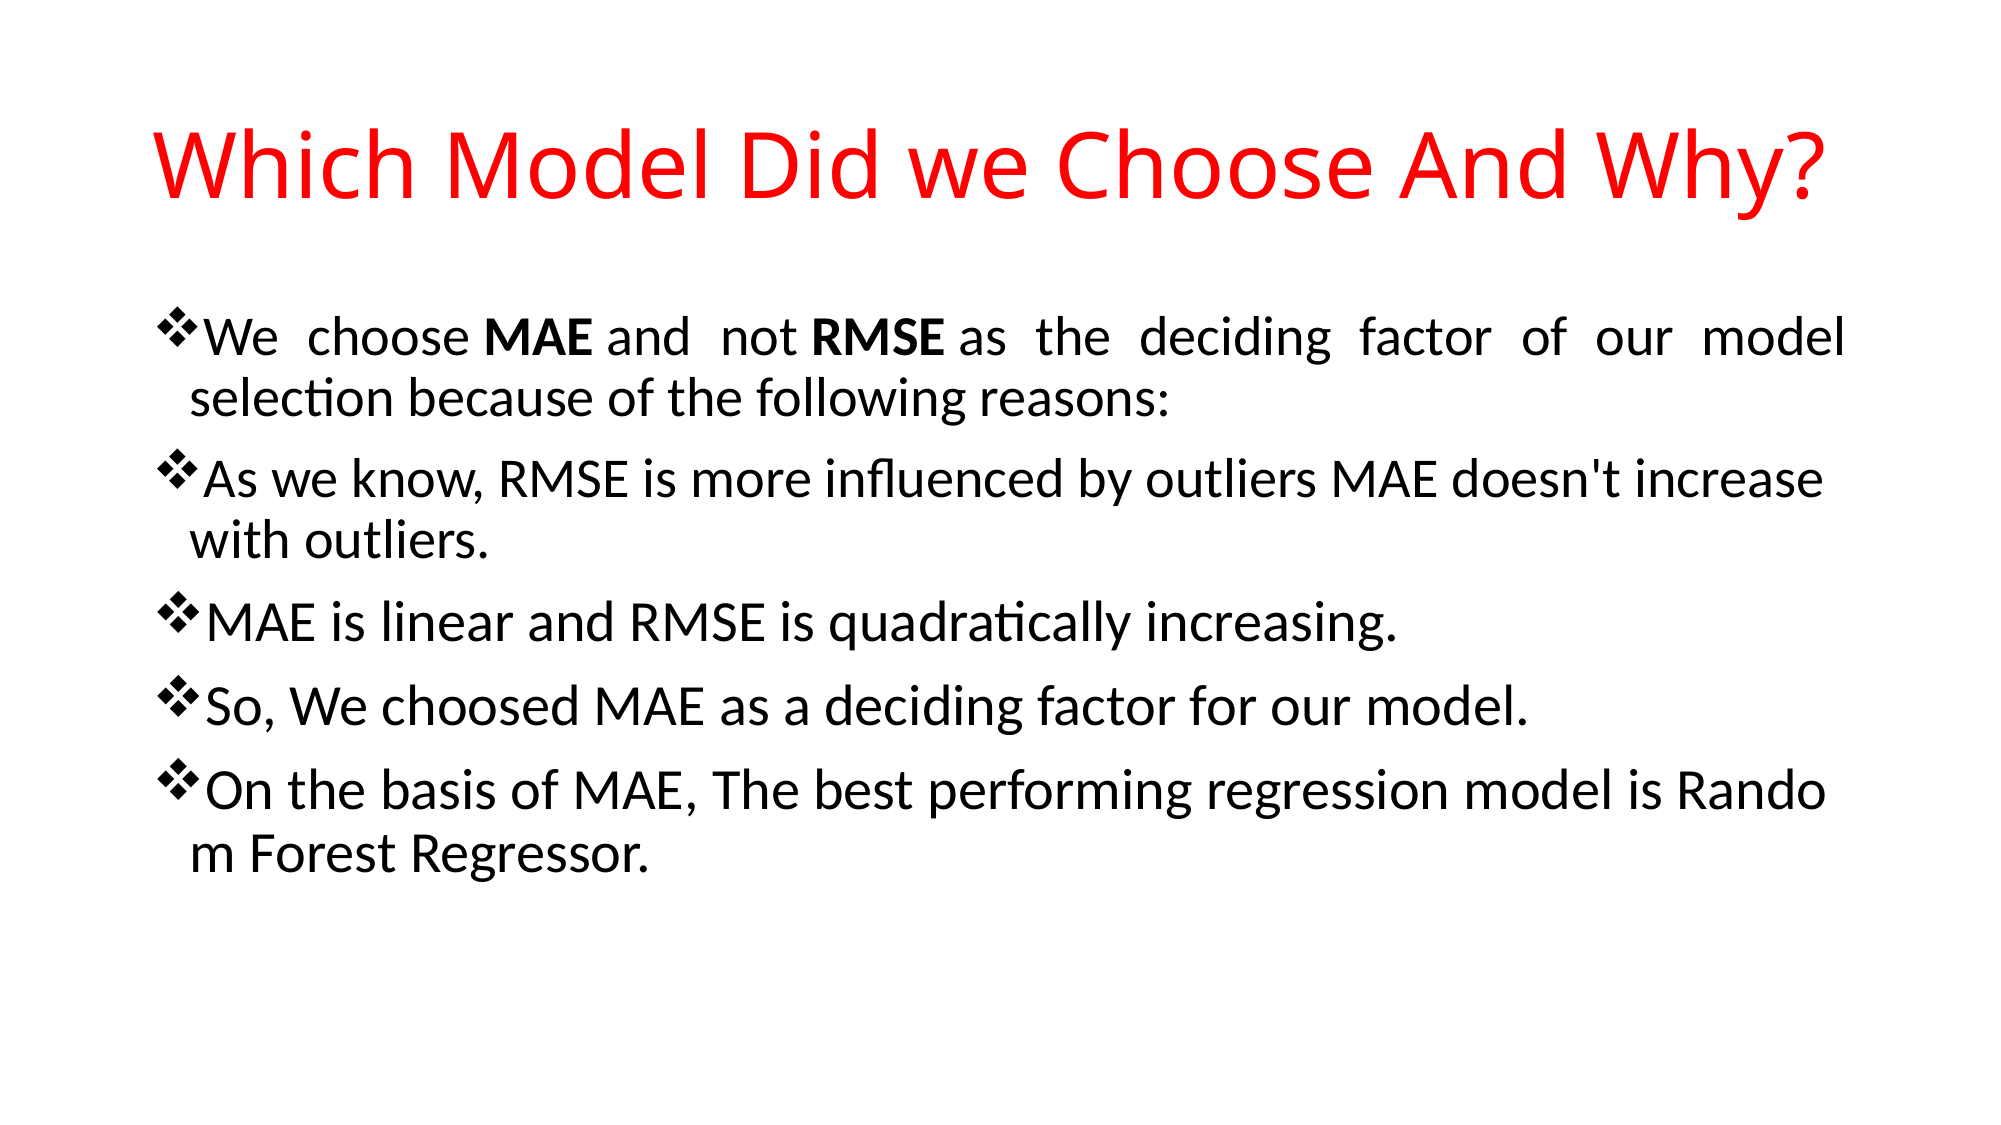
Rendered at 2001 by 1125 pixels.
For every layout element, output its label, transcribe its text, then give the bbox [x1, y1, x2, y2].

list We choose MAE and not RMSE as the deciding factor of our model selection because of the following reasons: As we know, RMSE is more influenced by outliers MAE doesn't increase with outliers. MAE is linear and RMSE is quadratically increasing. So, We choosed MAE as a deciding factor for our model. On the basis of MAE, The best performing regression model is Random Forest Regressor. [137, 299, 1863, 1014]
title Which Model Did we Choose And Why? [137, 59, 1863, 278]
